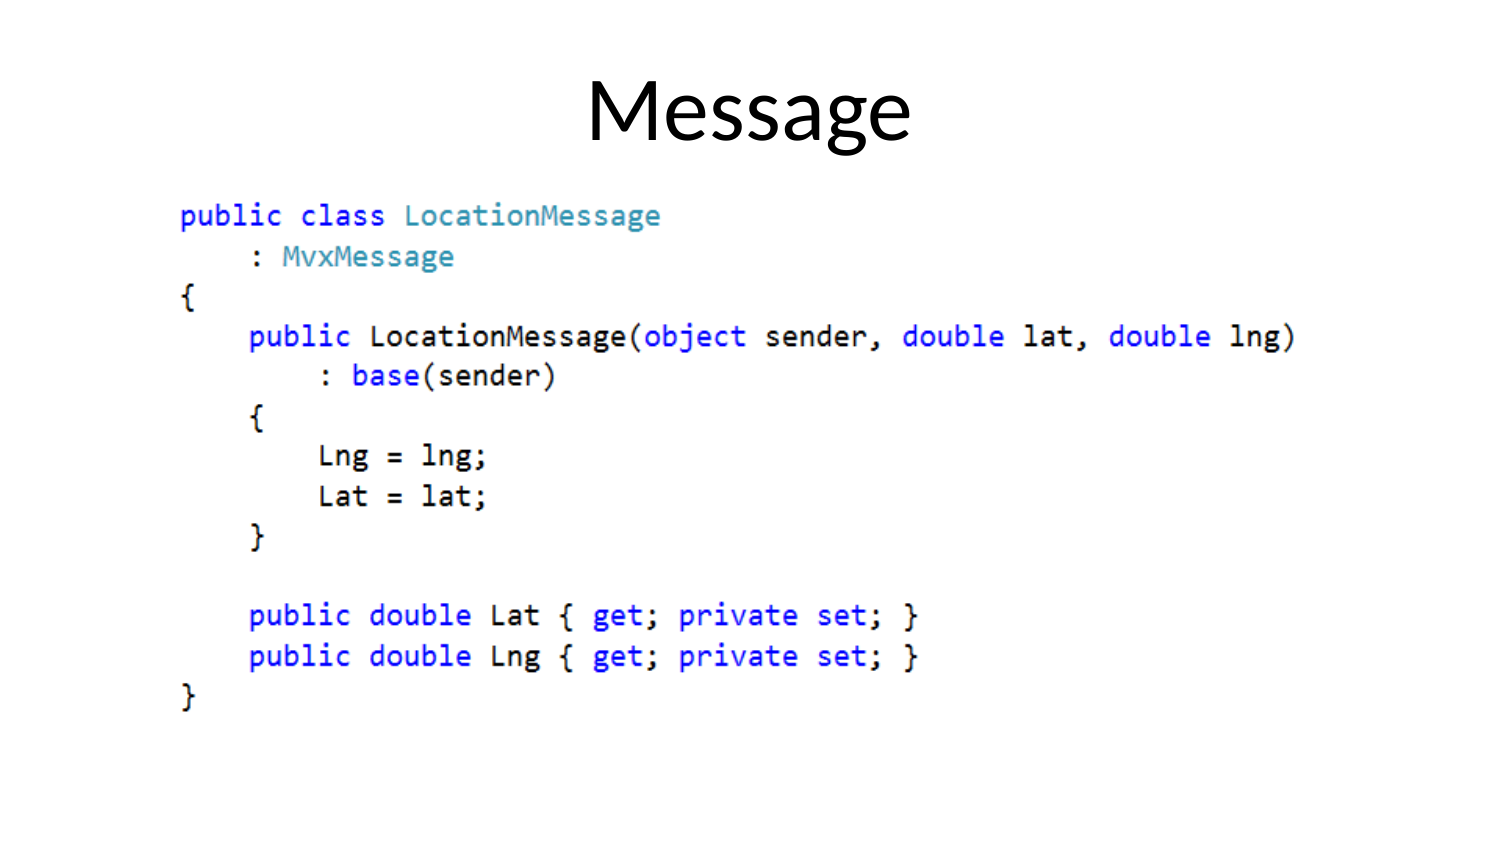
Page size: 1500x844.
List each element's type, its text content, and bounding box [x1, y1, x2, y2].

title Message [75, 33, 1425, 175]
picture [172, 193, 1328, 718]
